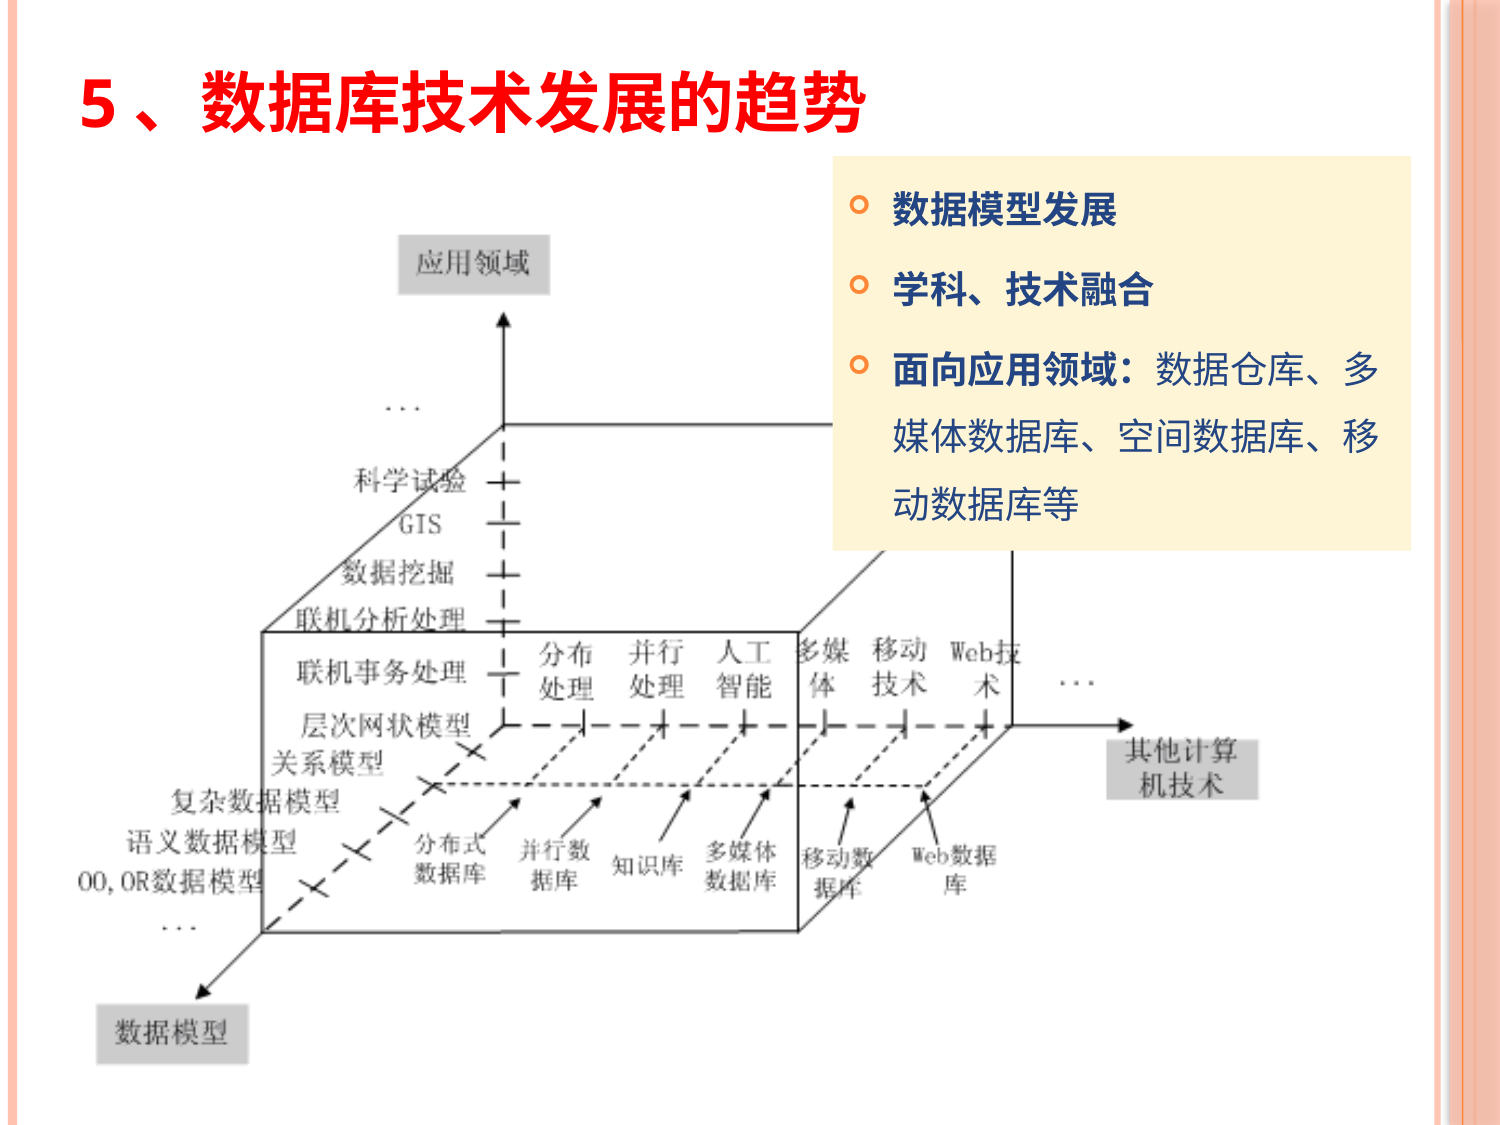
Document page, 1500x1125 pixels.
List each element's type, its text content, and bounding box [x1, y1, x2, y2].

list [64, 231, 1265, 1071]
list 数据模型发展 学科、技术融合 面向应用领域：数据仓库、多媒体数据库、空间数据库、移动数据库等 [832, 155, 1412, 551]
title 5、数据库技术发展的趋势 [64, 54, 1278, 147]
